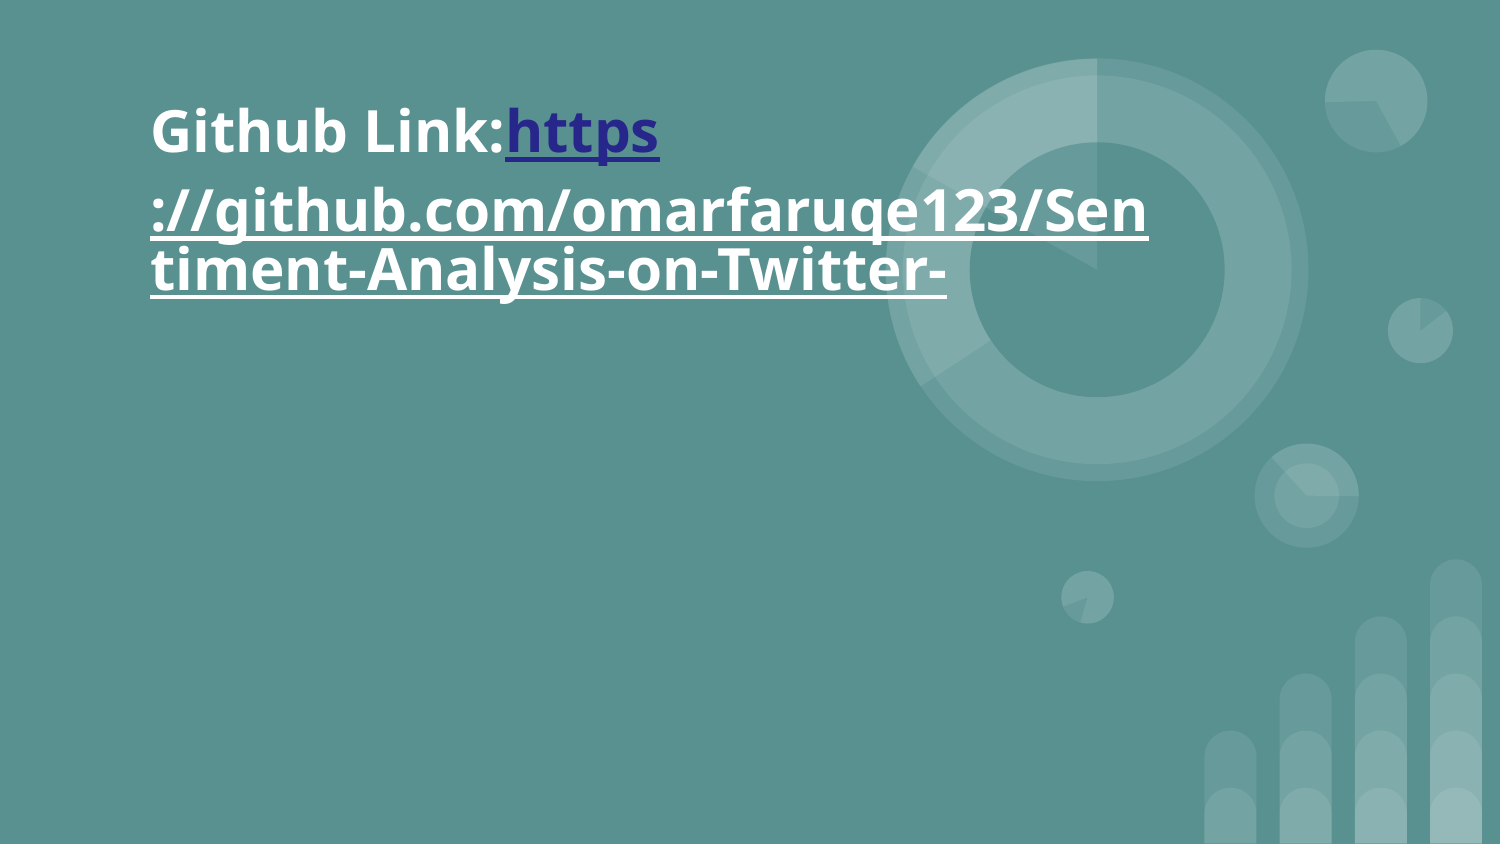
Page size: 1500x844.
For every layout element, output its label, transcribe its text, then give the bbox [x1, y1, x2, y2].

title Github Link:https://github.com/omarfaruqe123/Sentiment-Analysis-on-Twitter- [135, 22, 1180, 745]
